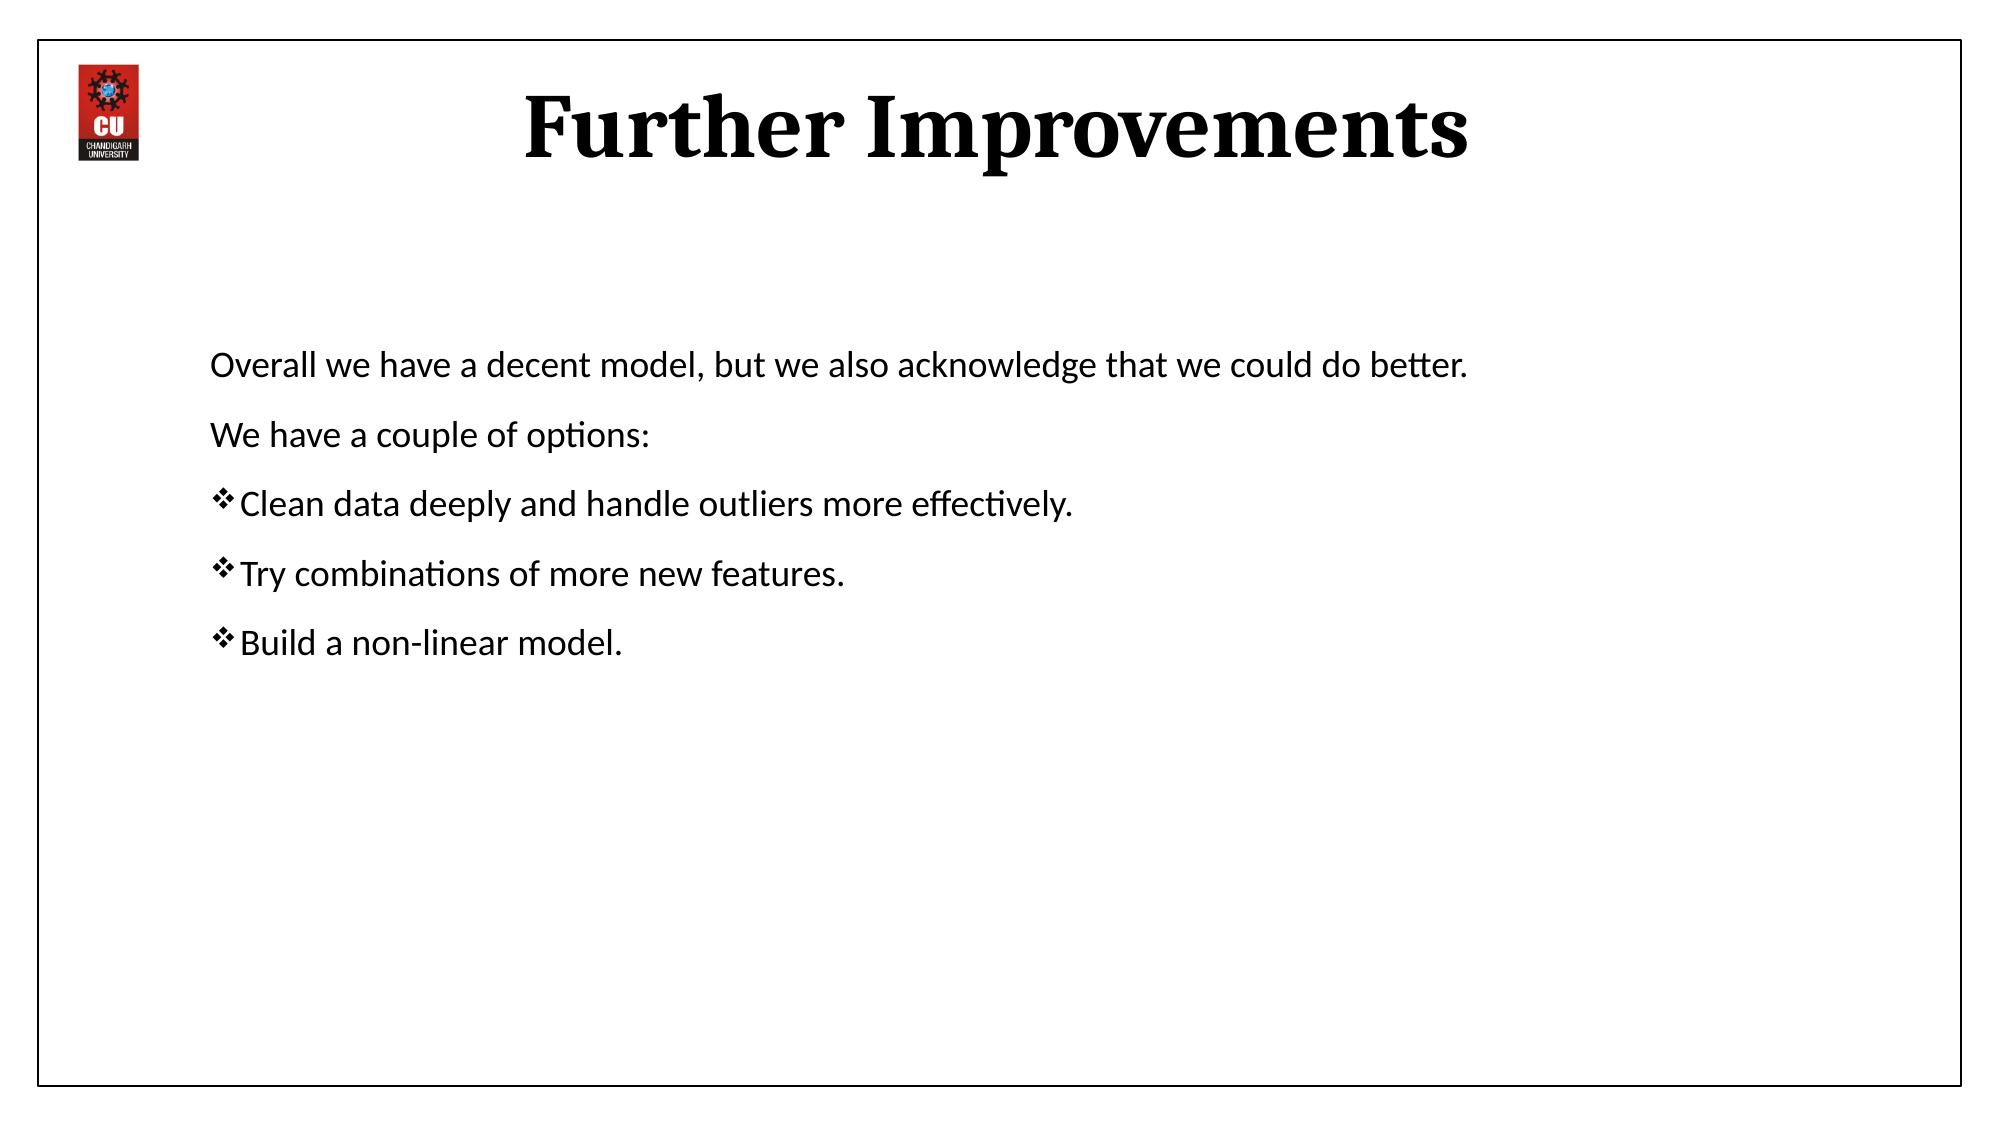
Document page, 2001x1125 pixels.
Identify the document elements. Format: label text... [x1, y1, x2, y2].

picture [77, 64, 139, 161]
title Further Improvements [187, 16, 1808, 240]
list Overall we have a decent model, but we also acknowledge that we could do better. We have a couple of options: Clean data deeply and handle outliers more effectively. Try combinations of more new features. Build a non-linear model. [187, 337, 1808, 1000]
